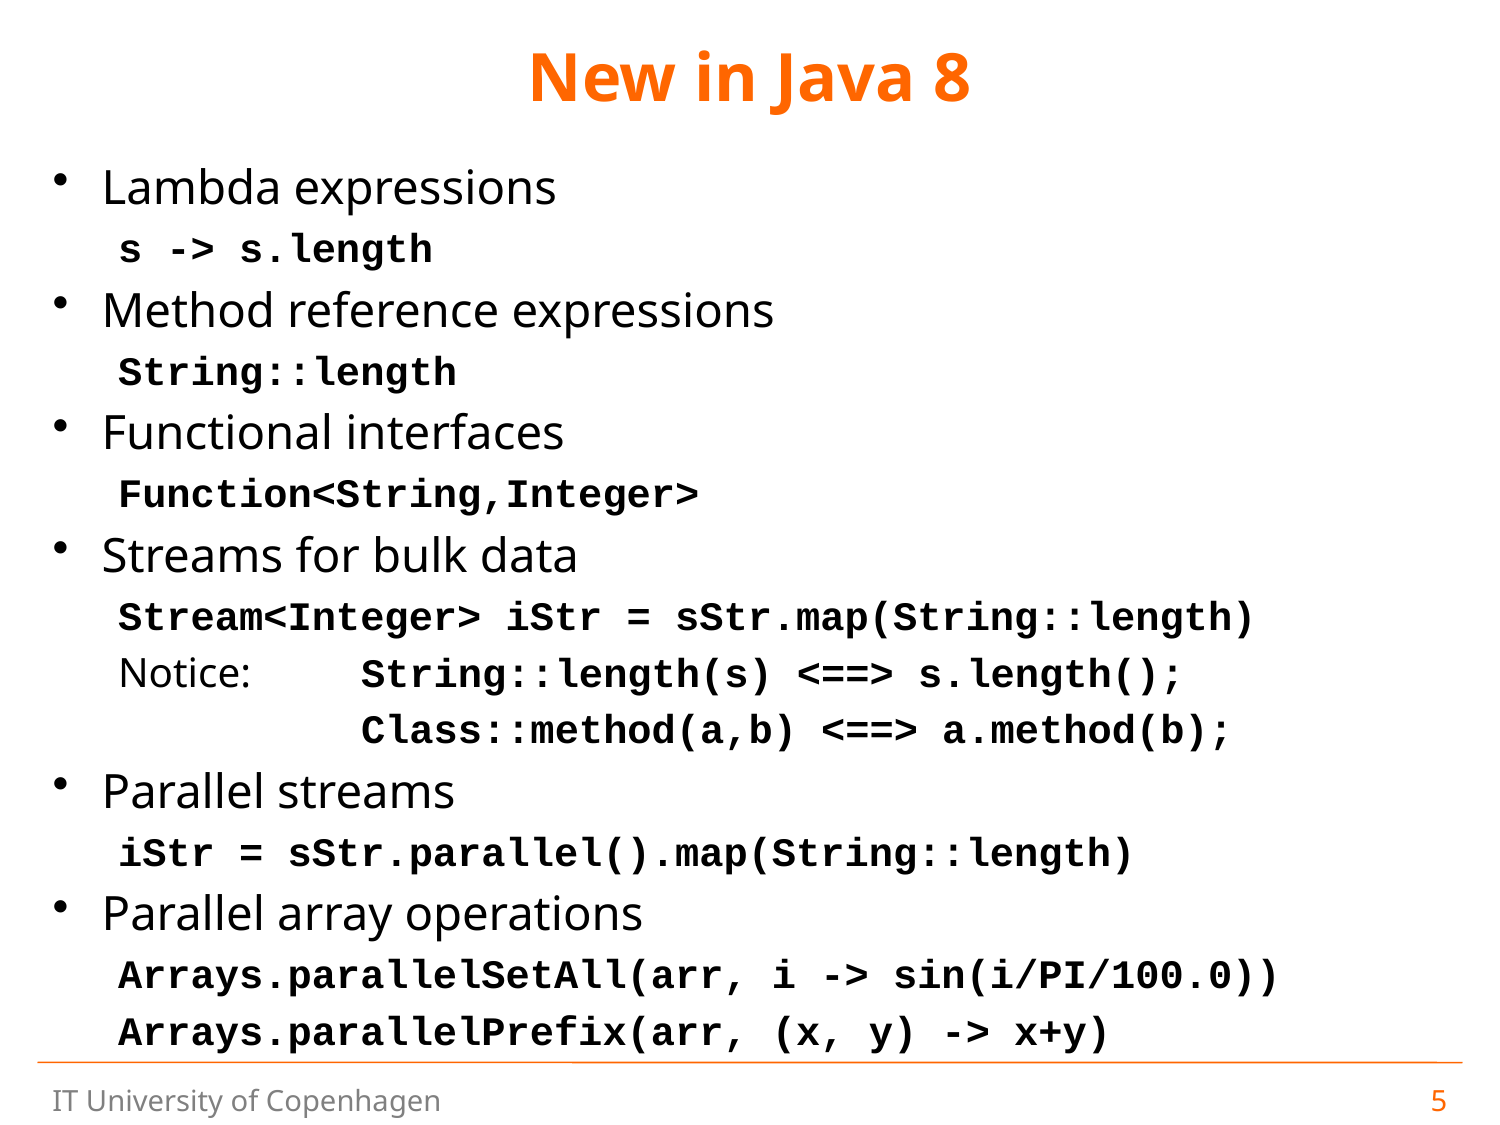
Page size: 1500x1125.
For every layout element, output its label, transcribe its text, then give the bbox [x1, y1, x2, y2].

list Lambda expressions s -> s.length Method reference expressions String::length Functional interfaces Function<String,Integer> Streams for bulk data Stream<Integer> iStr = sStr.map(String::length) Notice: String::length(s) <==> s.length(); Class::method(a,b) <==> a.method(b); Parallel streams iStr = sStr.parallel().map(String::length) Parallel array operations Arrays.parallelSetAll(arr, i -> sin(i/PI/100.0)) Arrays.parallelPrefix(arr, (x, y) -> x+y) [37, 149, 1500, 1063]
slide_number 5 [1362, 1074, 1463, 1125]
title New in Java 8 [37, 0, 1463, 149]
